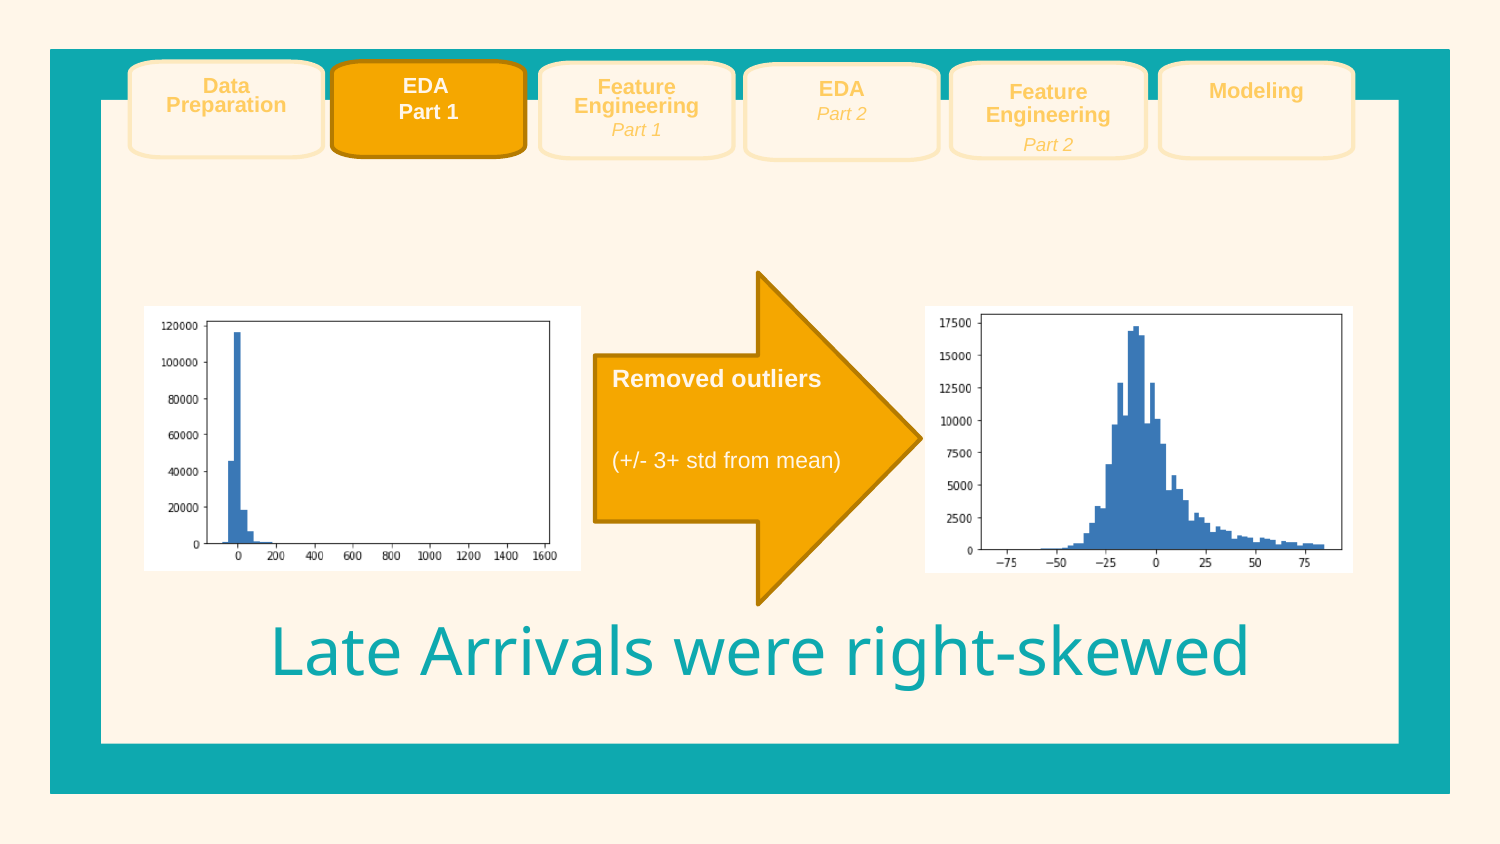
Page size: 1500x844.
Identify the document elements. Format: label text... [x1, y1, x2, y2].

text_box Modeling [1157, 60, 1356, 161]
text_box (+/- 3+ std from mean) [590, 438, 864, 481]
text_box Feature Engineering Part 2 [948, 60, 1149, 161]
text_box EDA Part 1 [329, 59, 528, 160]
text_box Feature Engineering Part 1 [538, 60, 736, 161]
text_box Removed outliers [592, 270, 919, 607]
text_box EDA Part 2 [743, 62, 941, 163]
text_box Data Preparation [127, 59, 326, 160]
text_box Late Arrivals were right-skewed [22, 601, 1500, 685]
picture [924, 305, 1353, 573]
picture [144, 305, 581, 572]
